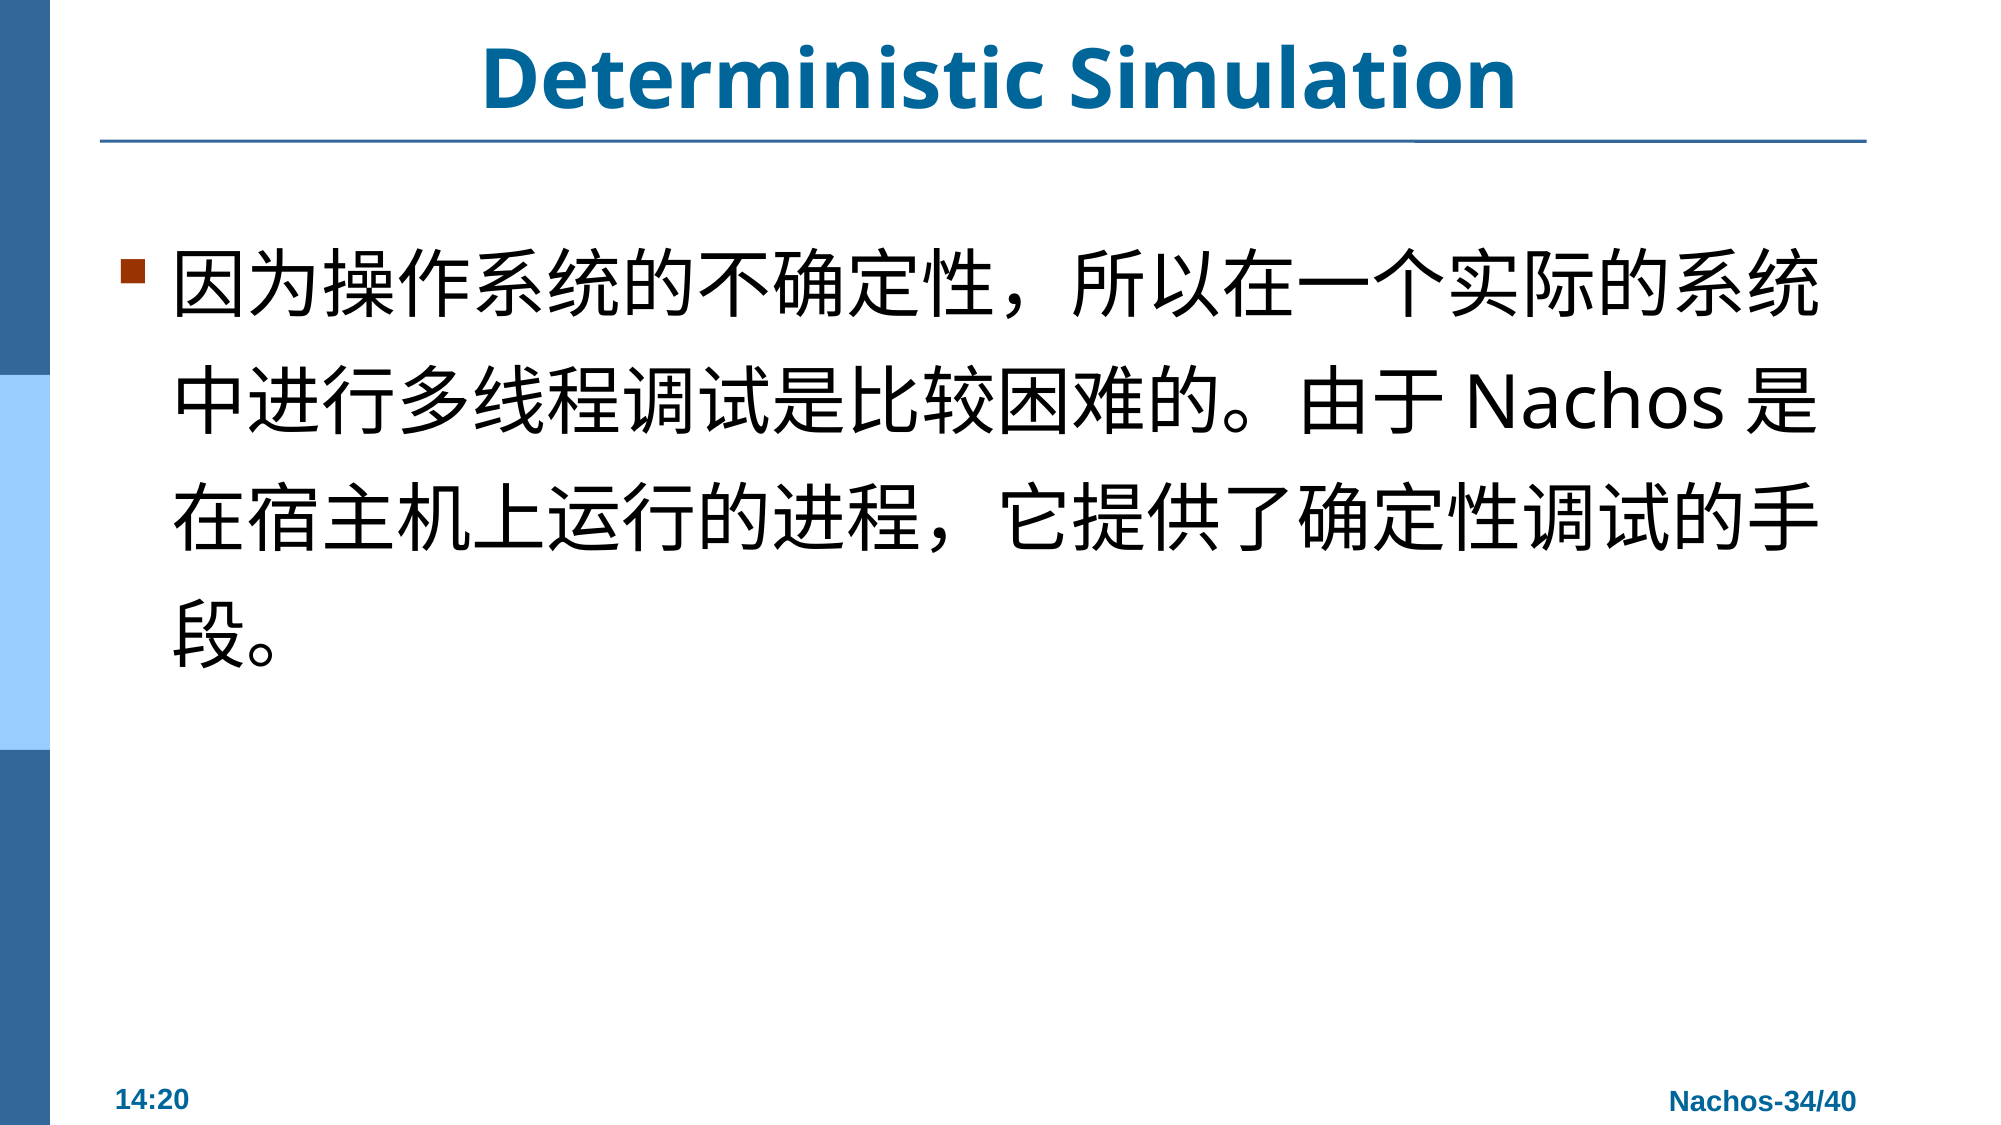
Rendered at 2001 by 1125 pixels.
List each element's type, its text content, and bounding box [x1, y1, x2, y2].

title Deterministic Simulation [99, 38, 1900, 133]
list 因为操作系统的不确定性，所以在一个实际的系统中进行多线程调试是比较困难的。由于Nachos是在宿主机上运行的进程，它提供了确定性调试的手段。 [99, 202, 1900, 962]
